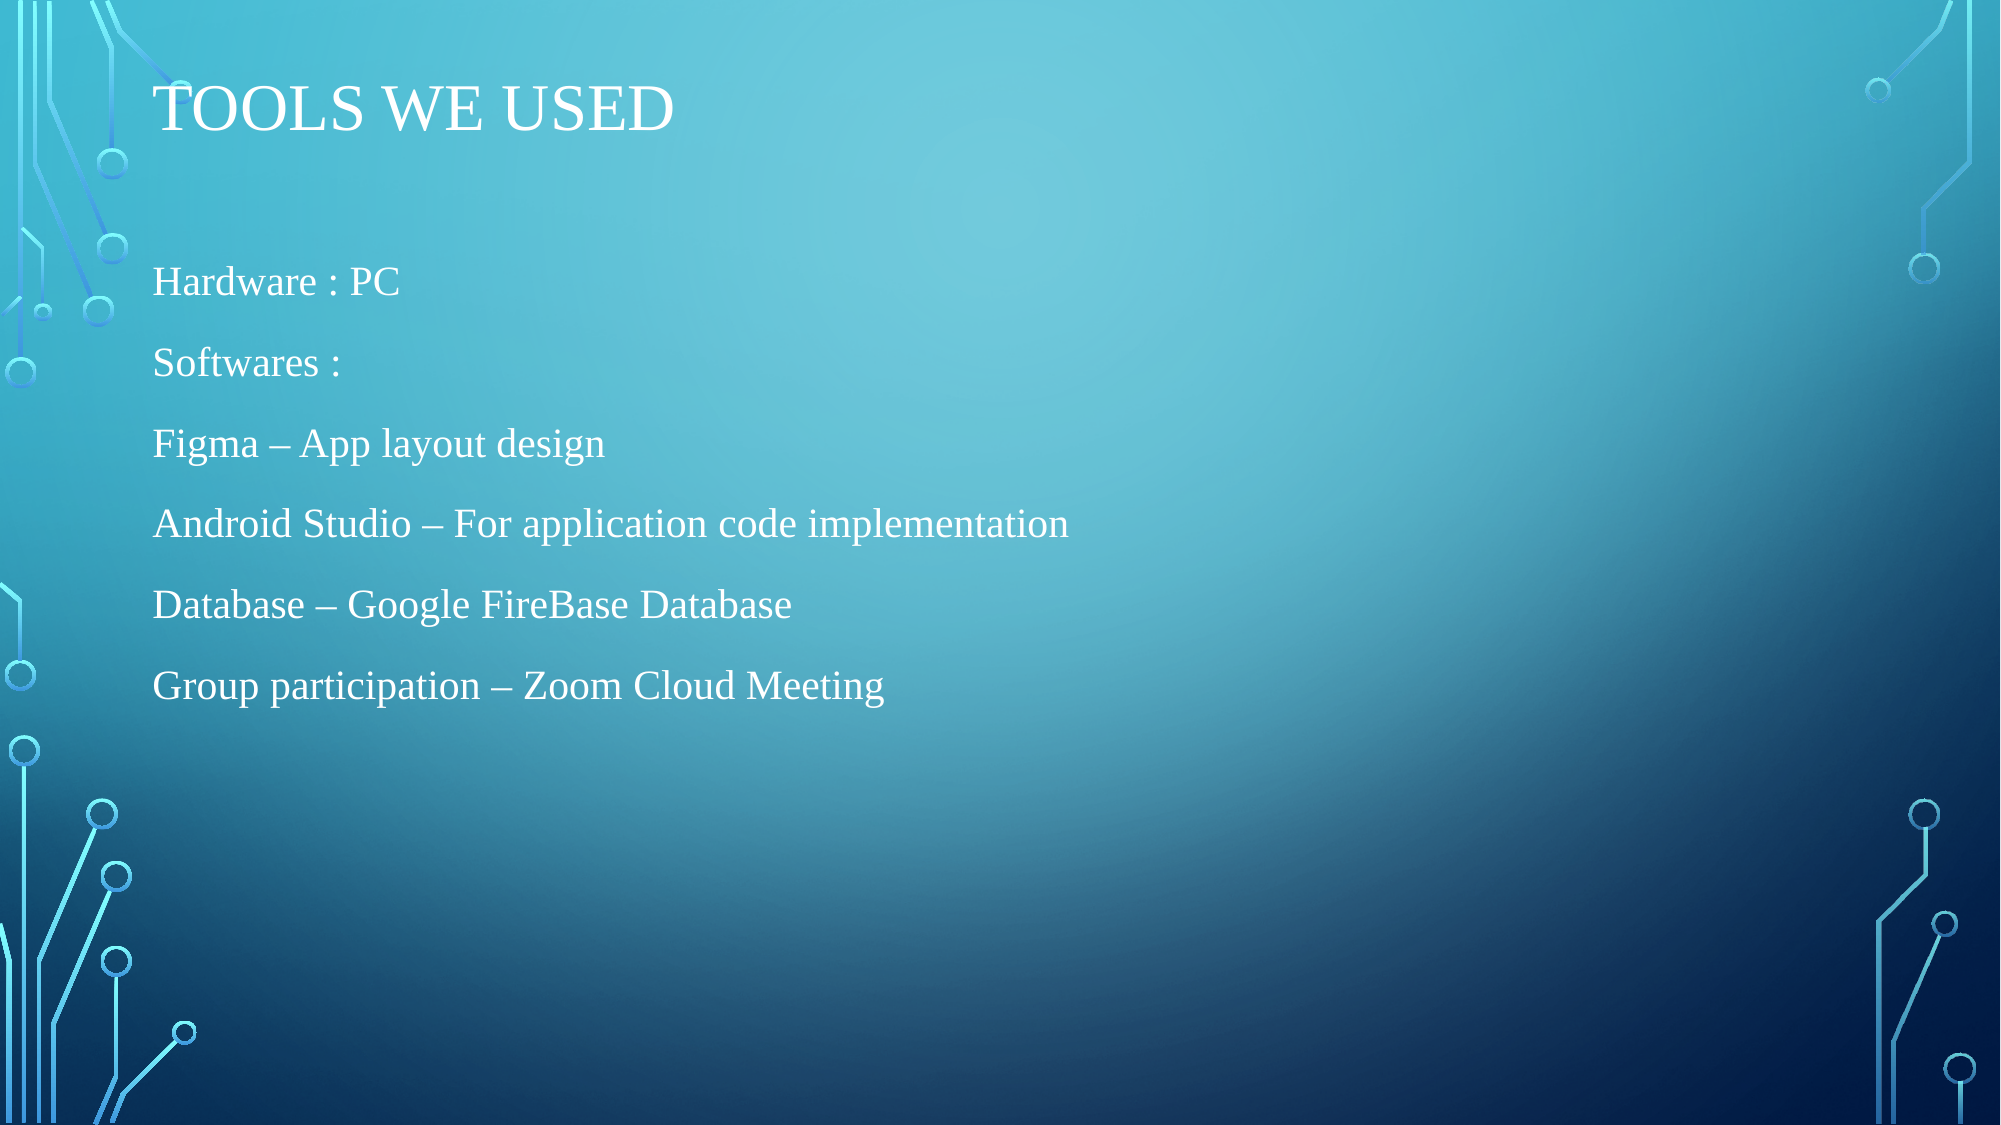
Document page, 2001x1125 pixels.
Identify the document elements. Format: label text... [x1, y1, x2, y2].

title Tools we used [137, 59, 1863, 159]
list Hardware : PC Softwares : Figma – App layout design Android Studio – For application code implementation Database – Google FireBase Database Group participation – Zoom Cloud Meeting [137, 236, 1863, 1014]
